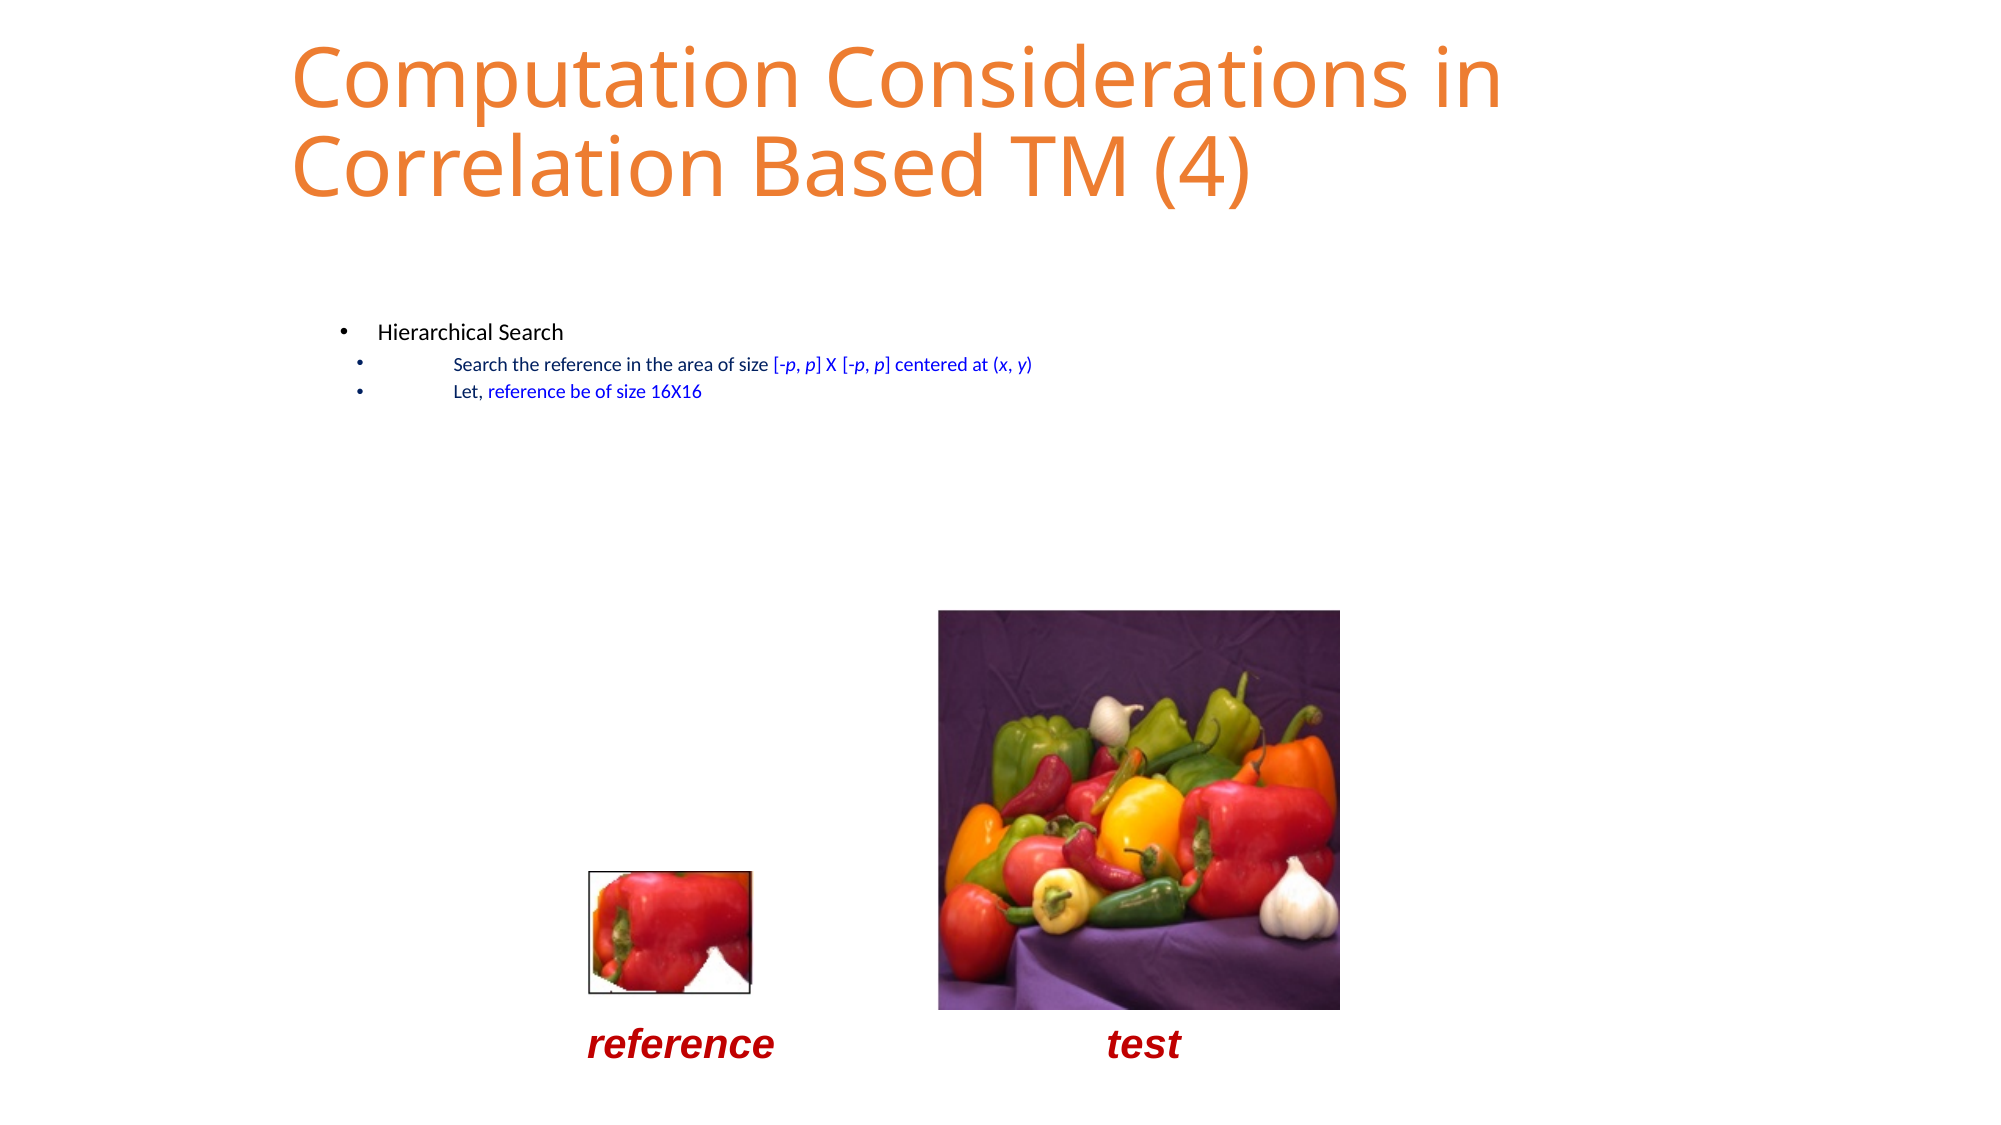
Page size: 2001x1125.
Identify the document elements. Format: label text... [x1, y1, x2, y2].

list Hierarchical Search Search the reference in the area of size [-p, p] X [-p, p] centered at (x, y) Let, reference be of size 16X16 [324, 312, 1672, 413]
title Computation Considerations in Correlation Based TM (4) [275, 50, 1725, 200]
picture [937, 609, 1340, 1010]
text_box reference [537, 1009, 825, 1075]
text_box test [999, 1010, 1288, 1075]
picture [587, 871, 754, 999]
